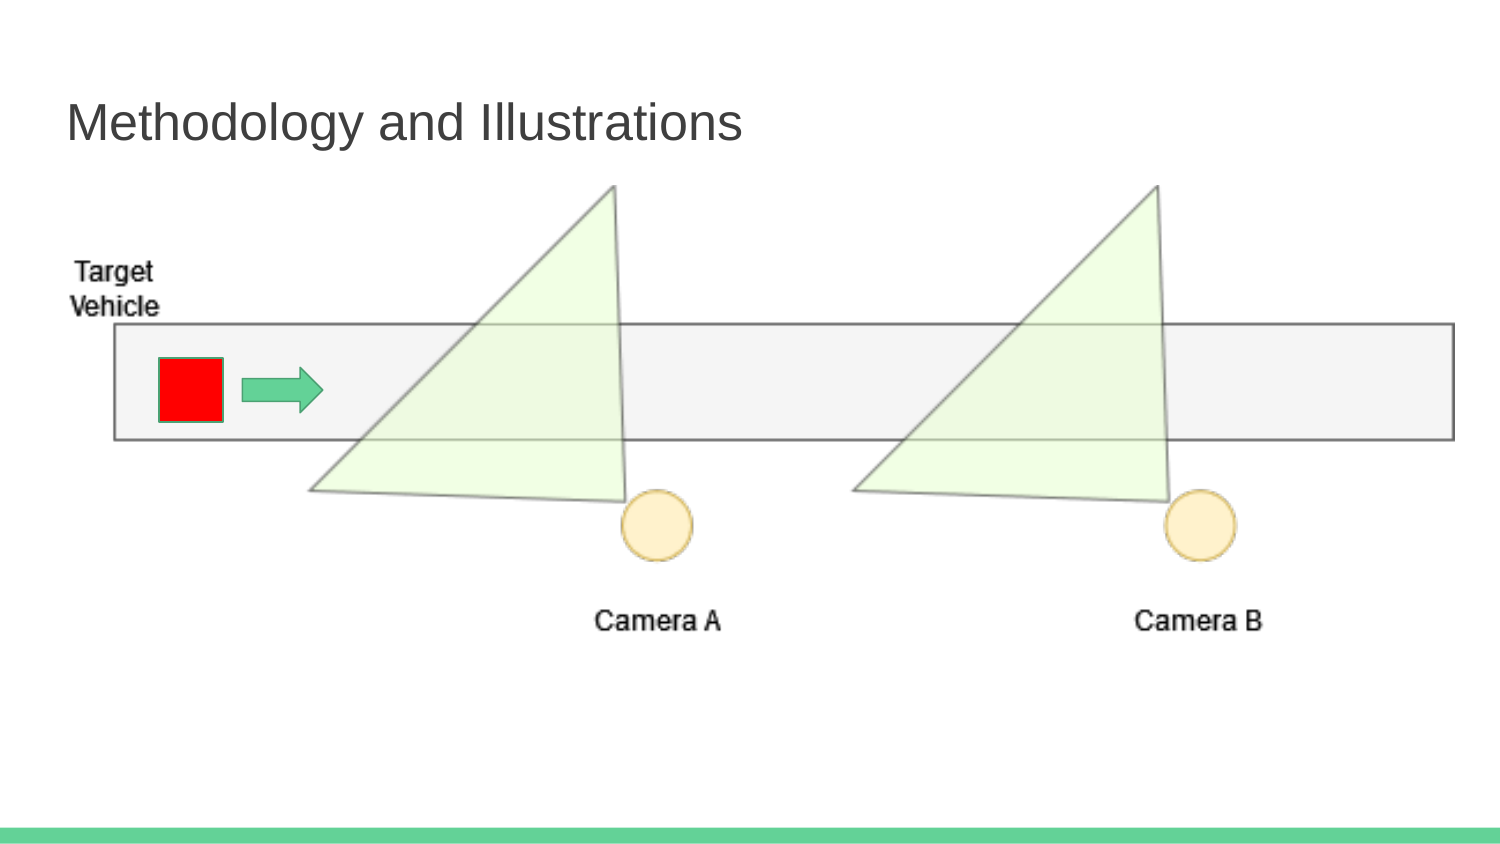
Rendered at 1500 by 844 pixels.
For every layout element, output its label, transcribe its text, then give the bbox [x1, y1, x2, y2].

picture [45, 185, 1455, 659]
title Methodology and Illustrations [51, 72, 1449, 167]
